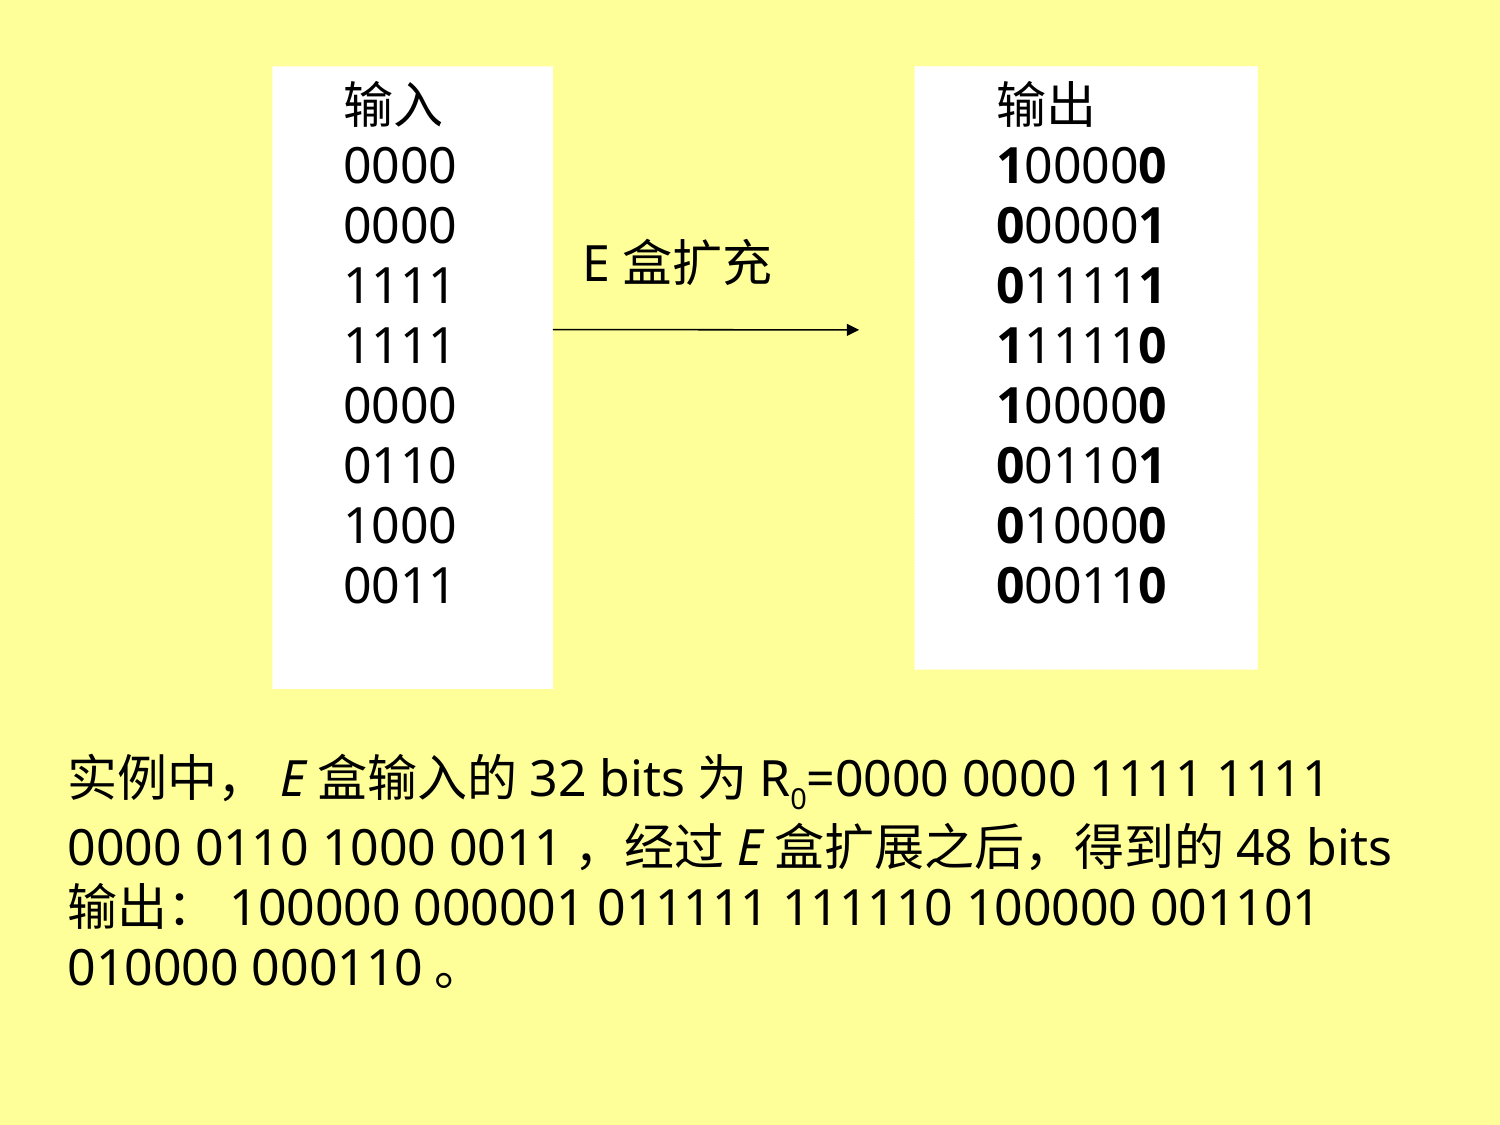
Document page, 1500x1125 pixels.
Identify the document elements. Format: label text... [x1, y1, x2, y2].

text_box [241, 66, 1258, 698]
text_box 实例中，E盒输入的32 bits为R0=0000 0000 1111 1111 0000 0110 1000 0011，经过E盒扩展之后，得到的48 bits输出：100000 000001 011111 111110 100000 001101 010000 000110。 [53, 739, 1424, 1063]
